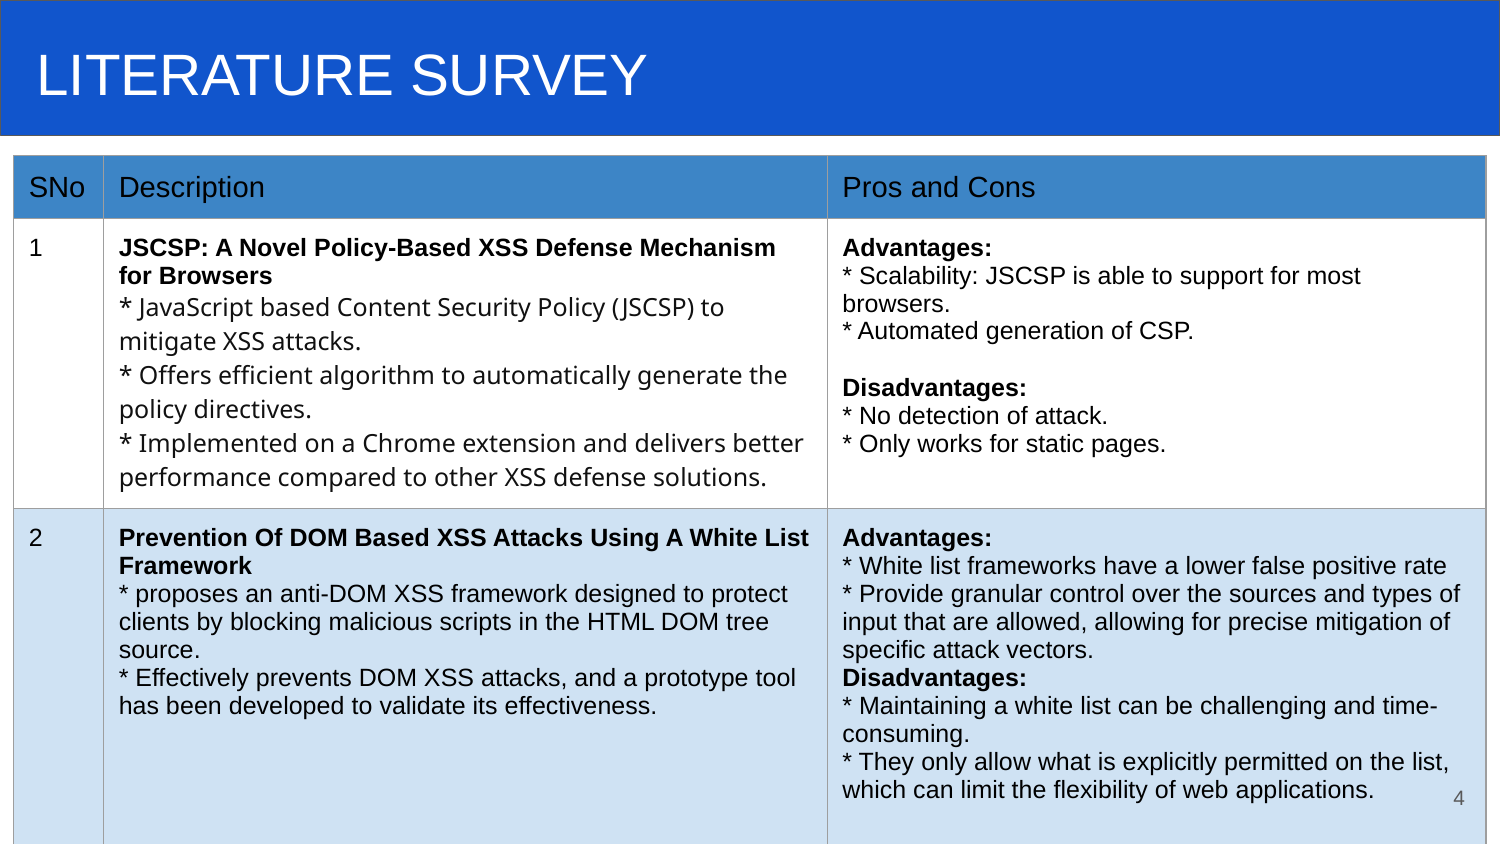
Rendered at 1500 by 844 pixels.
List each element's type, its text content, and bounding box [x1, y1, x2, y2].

text_box [0, 0, 1500, 136]
table_cell 2 [14, 509, 103, 844]
table_cell 1 [14, 219, 103, 508]
table_cell Prevention Of DOM Based XSS Attacks Using A White List Framework * proposes an anti-DOM XSS framework designed to protect clients by blocking malicious scripts in the HTML DOM tree source. * Effectively prevents DOM XSS attacks, and a prototype tool has been developed to validate its effectiveness. [104, 509, 827, 844]
table_cell Advantages: * Scalability: JSCSP is able to support for most browsers. * Automated generation of CSP. Disadvantages: * No detection of attack. * Only works for static pages. [828, 219, 1485, 508]
text_box LITERATURE SURVEY [21, 21, 1483, 118]
table_header Description [104, 156, 827, 218]
table_header Pros and Cons [828, 156, 1485, 218]
table_cell JSCSP: A Novel Policy-Based XSS Defense Mechanism for Browsers * JavaScript based Content Security Policy (JSCSP) to mitigate XSS attacks. * Offers efficient algorithm to automatically generate the policy directives. * Implemented on a Chrome extension and delivers better performance compared to other XSS defense solutions. [104, 219, 827, 508]
slide_number 4 [1389, 764, 1480, 830]
table_cell Advantages: * White list frameworks have a lower false positive rate * Provide granular control over the sources and types of input that are allowed, allowing for precise mitigation of specific attack vectors. Disadvantages: * Maintaining a white list can be challenging and time-consuming. * They only allow what is explicitly permitted on the list, which can limit the flexibility of web applications. [828, 509, 1485, 844]
table_header SNo [14, 156, 103, 218]
